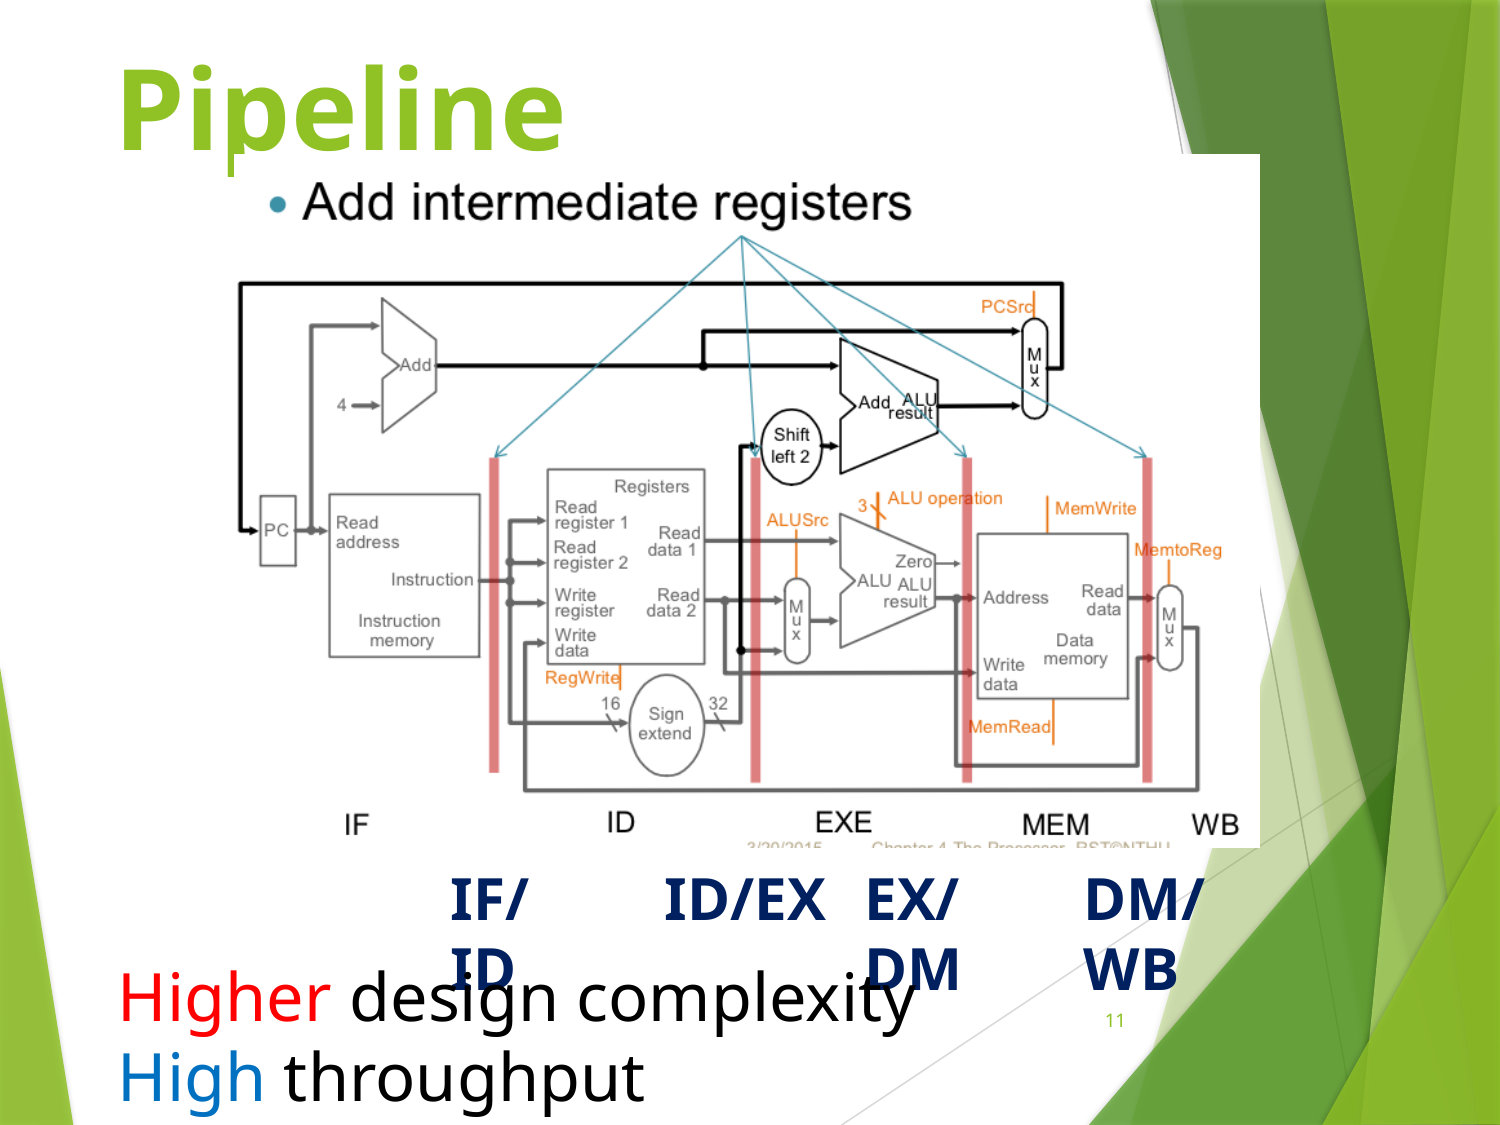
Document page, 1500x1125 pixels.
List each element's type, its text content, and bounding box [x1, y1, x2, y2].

title Pipeline [99, 30, 1142, 154]
text_box EX/DM [849, 856, 1067, 947]
text_box IF/ID [435, 856, 603, 947]
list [99, 154, 1395, 848]
text_box DM/WB [1069, 856, 1306, 1010]
text_box ID/EX [649, 856, 848, 940]
text_box Higher design complexity High throughput [103, 947, 1243, 1123]
